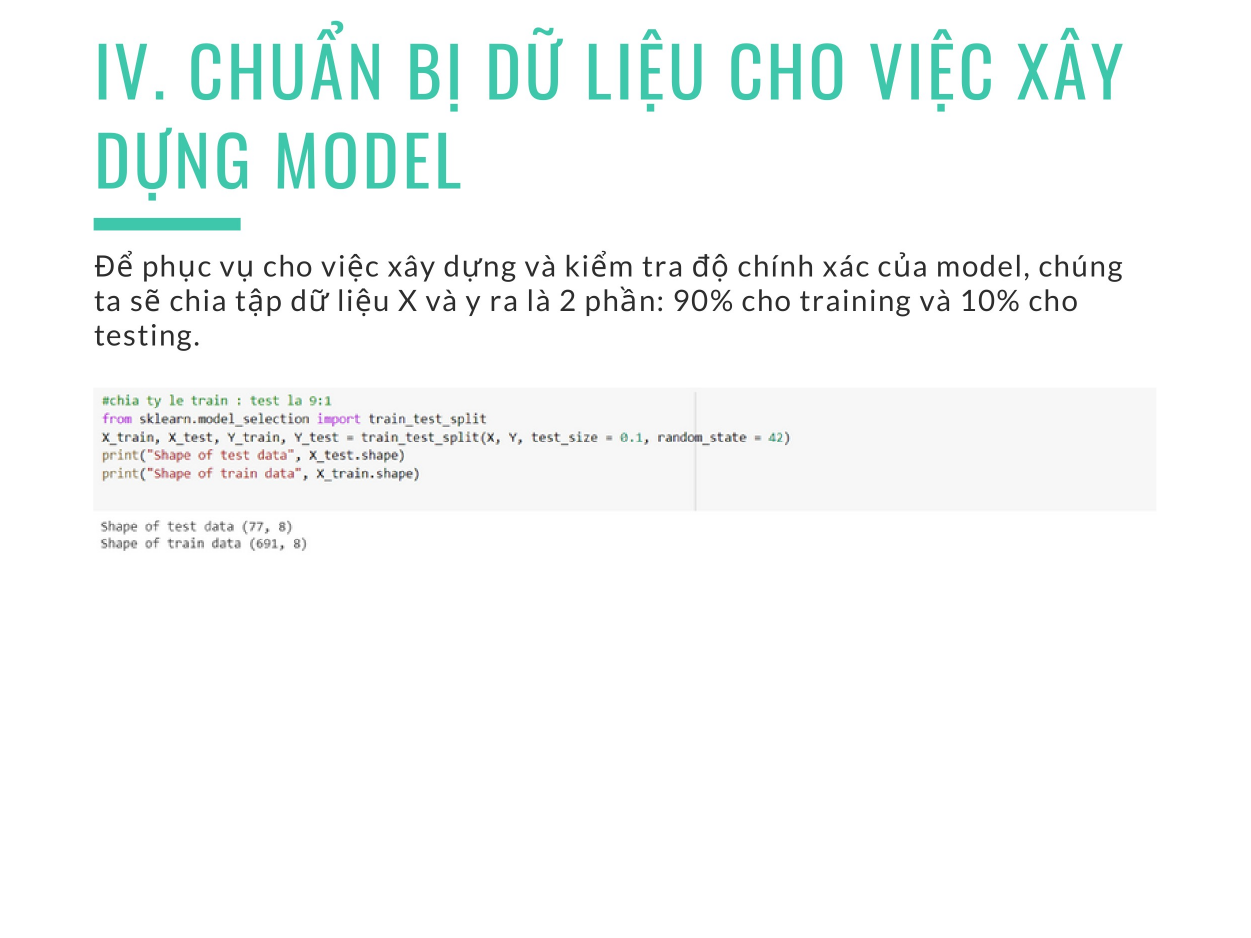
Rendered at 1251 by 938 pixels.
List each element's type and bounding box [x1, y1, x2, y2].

text_box [93, 20, 1157, 555]
